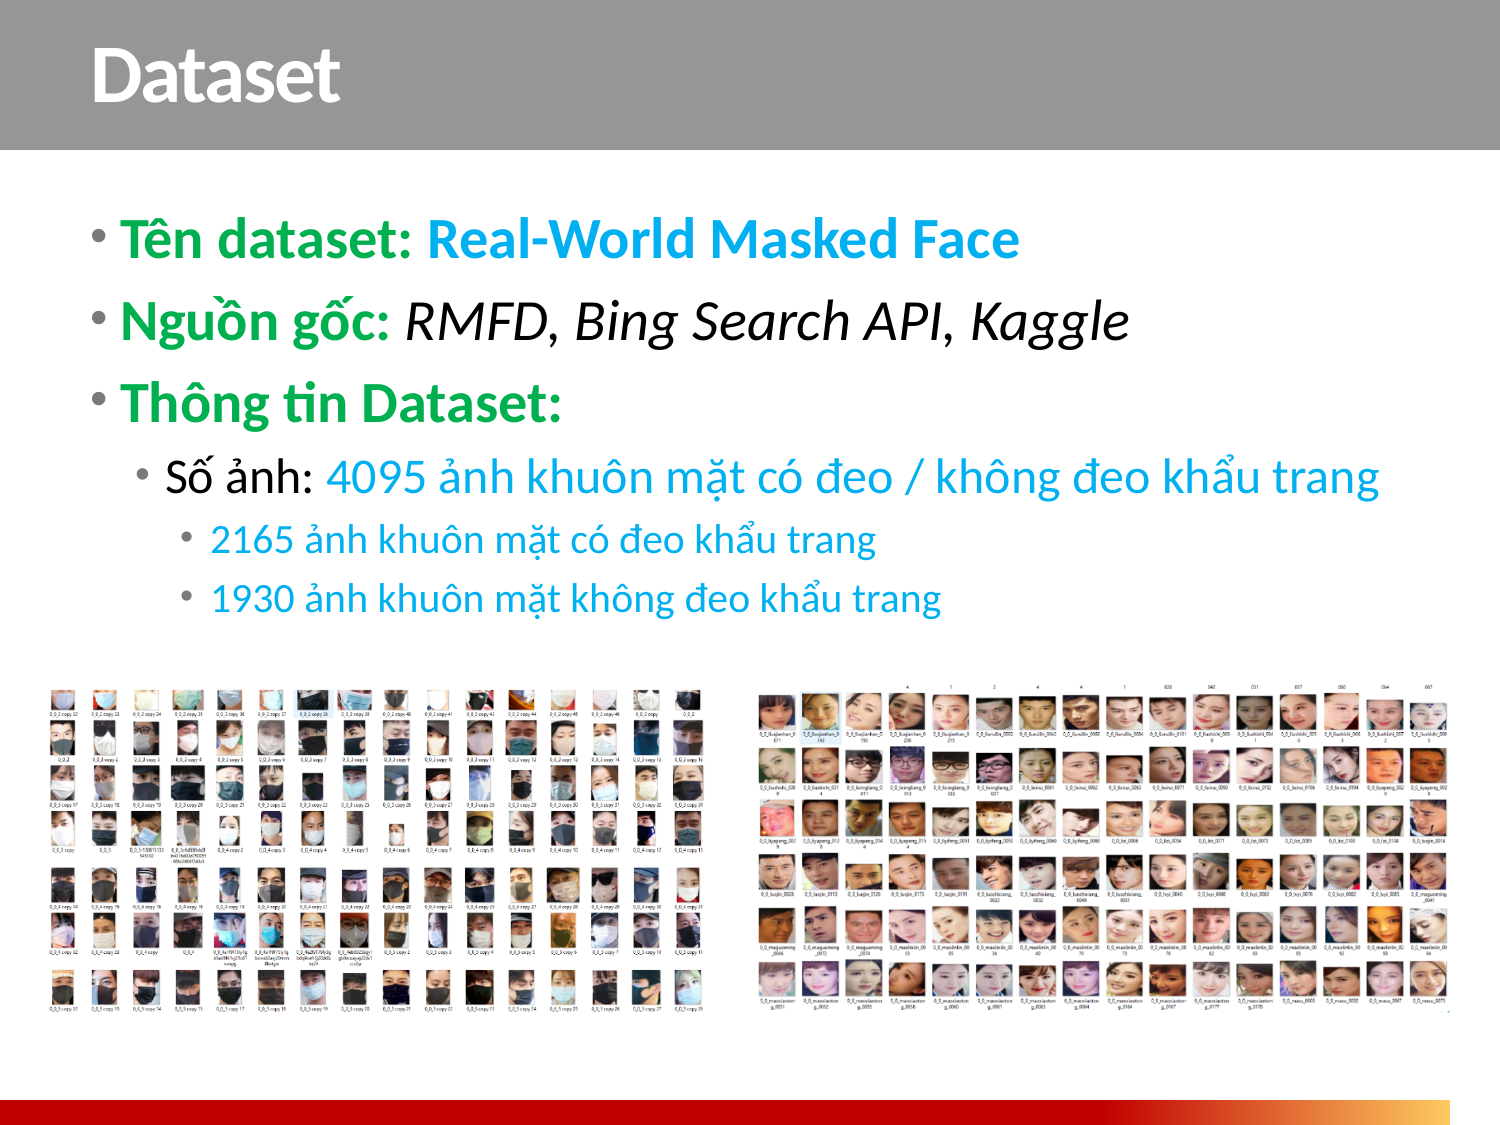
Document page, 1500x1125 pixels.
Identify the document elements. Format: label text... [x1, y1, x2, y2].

picture [37, 687, 708, 1013]
title Dataset [75, 0, 1425, 140]
list Tên dataset: Real-World Masked Face Nguồn gốc: RMFD, Bing Search API, Kaggle Thông tin Dataset: Số ảnh: 4095 ảnh khuôn mặt có đeo / không đeo khẩu trang 2165 ảnh khuôn mặt có đeo khẩu trang 1930 ảnh khuôn mặt không đeo khẩu trang [75, 193, 1500, 1068]
picture [753, 684, 1451, 1013]
